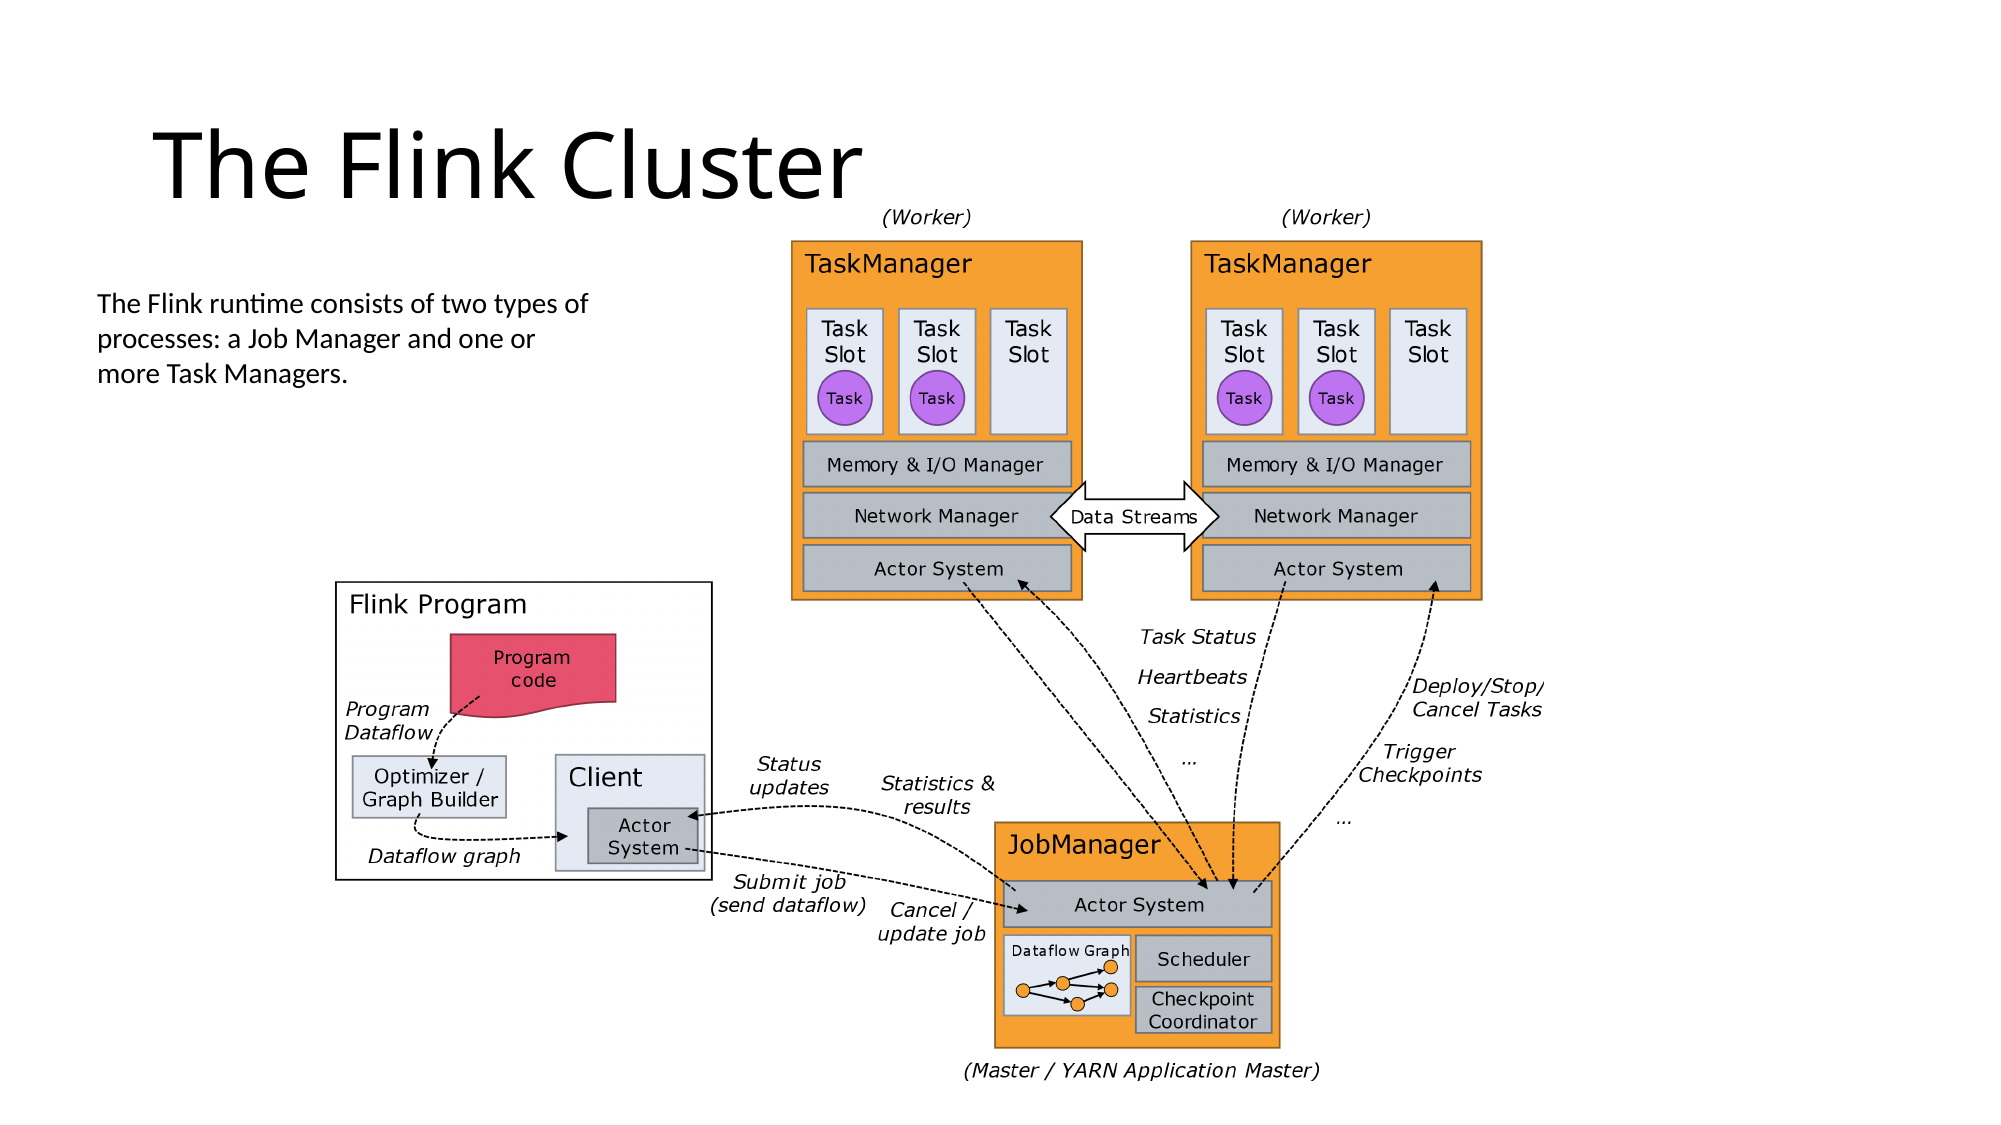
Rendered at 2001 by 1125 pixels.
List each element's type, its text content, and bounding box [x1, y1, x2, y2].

picture [335, 209, 1544, 1081]
text_box The Flink runtime consists of two types of processes: a Job Manager and one or more Task Managers. [82, 277, 335, 487]
title The Flink Cluster [137, 59, 1863, 278]
